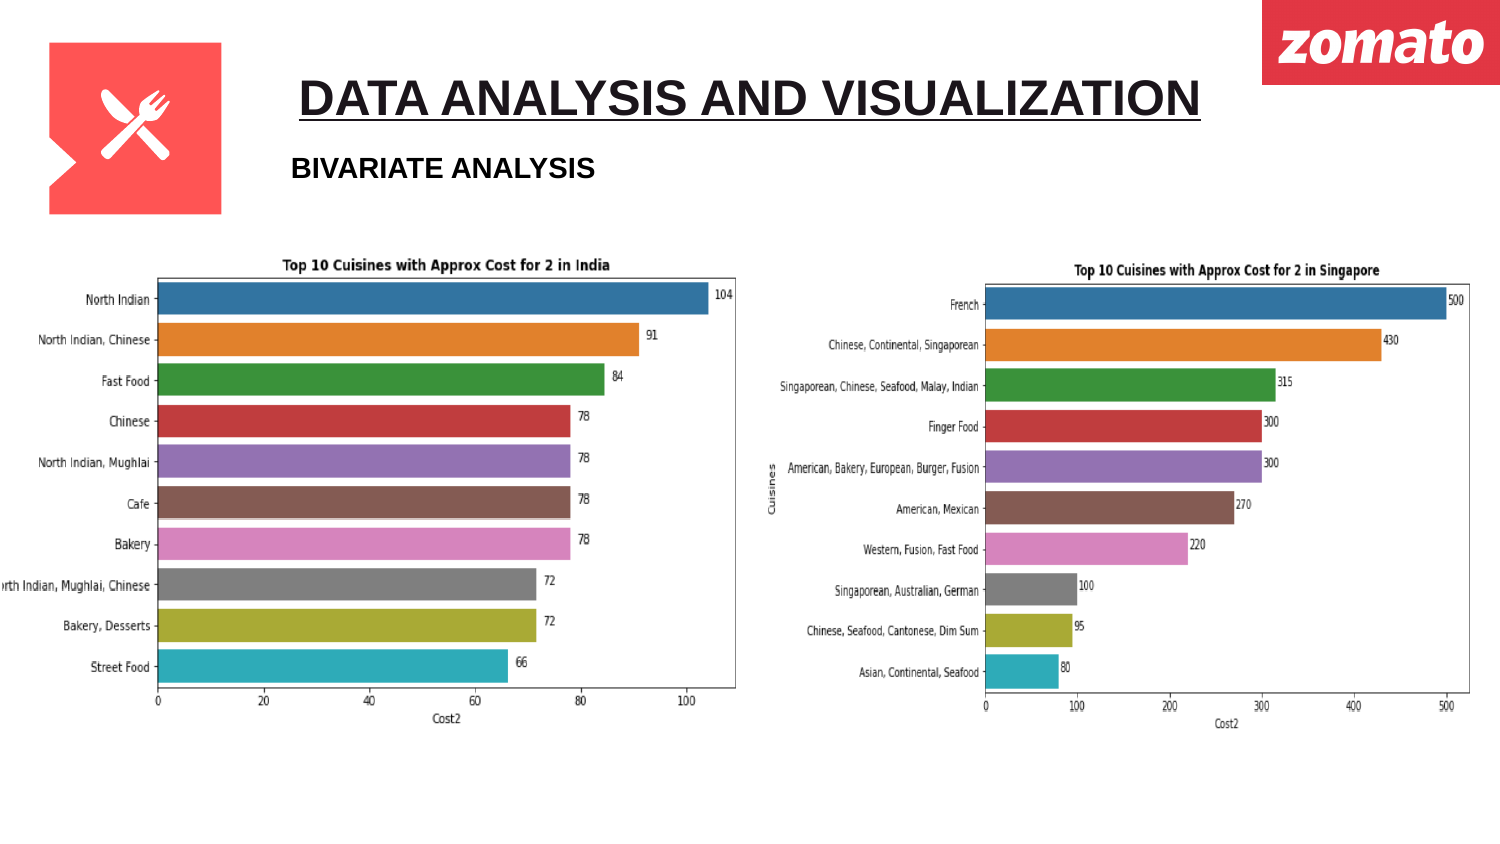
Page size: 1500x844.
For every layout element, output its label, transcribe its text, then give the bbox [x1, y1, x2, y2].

text_box BIVARIATE ANALYSIS [276, 141, 754, 192]
picture [1262, 0, 1500, 85]
title DATA ANALYSIS AND VISUALIZATION [281, 55, 1219, 126]
picture [1, 255, 1485, 735]
